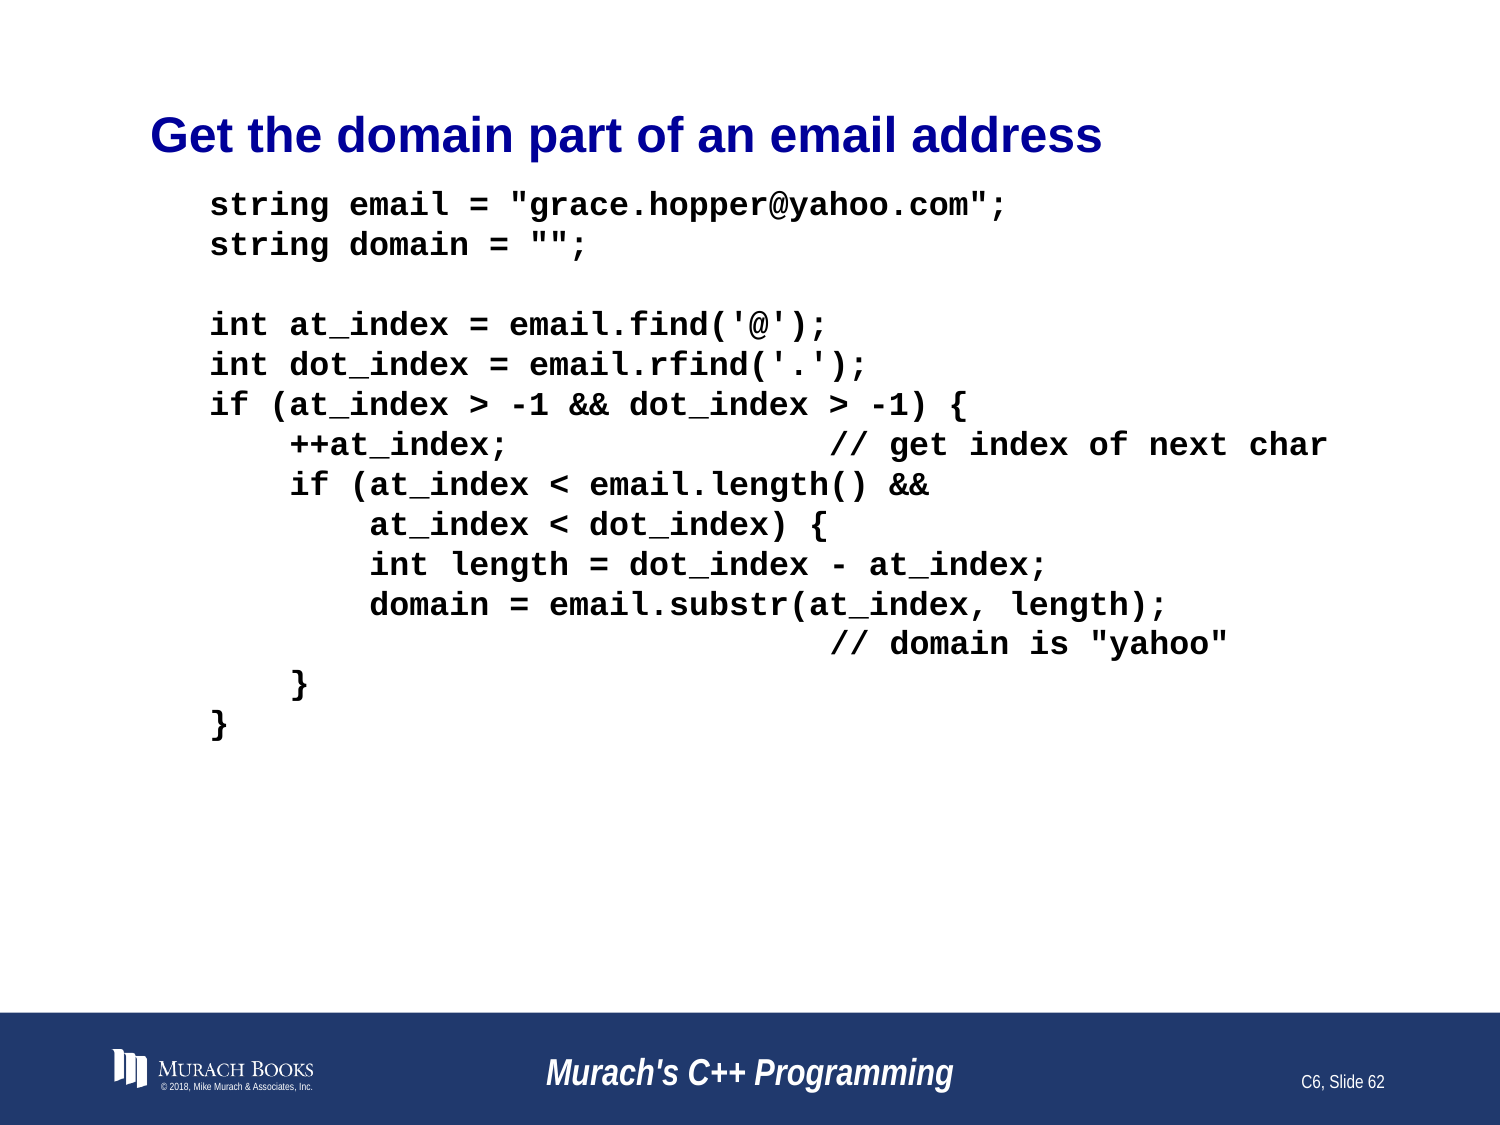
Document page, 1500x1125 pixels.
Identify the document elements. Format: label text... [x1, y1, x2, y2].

title Get the domain part of an email address [150, 102, 1350, 164]
footer © 2018, Mike Murach & Associates, Inc. [12, 1025, 463, 1100]
list string email = "grace.hopper@yahoo.com"; string domain = ""; int at_index = email.find('@'); int dot_index = email.rfind('.'); if (at_index > -1 && dot_index > -1) { ++at_index; // get index of next char if (at_index < email.length() && at_index < dot_index) { int length = dot_index - at_index; domain = email.substr(at_index, length); // domain is "yahoo" } } [137, 174, 1350, 975]
slide_number Murach's C++ Programming [463, 1025, 1050, 1100]
slide_number C6, Slide 62 [1087, 1025, 1400, 1100]
